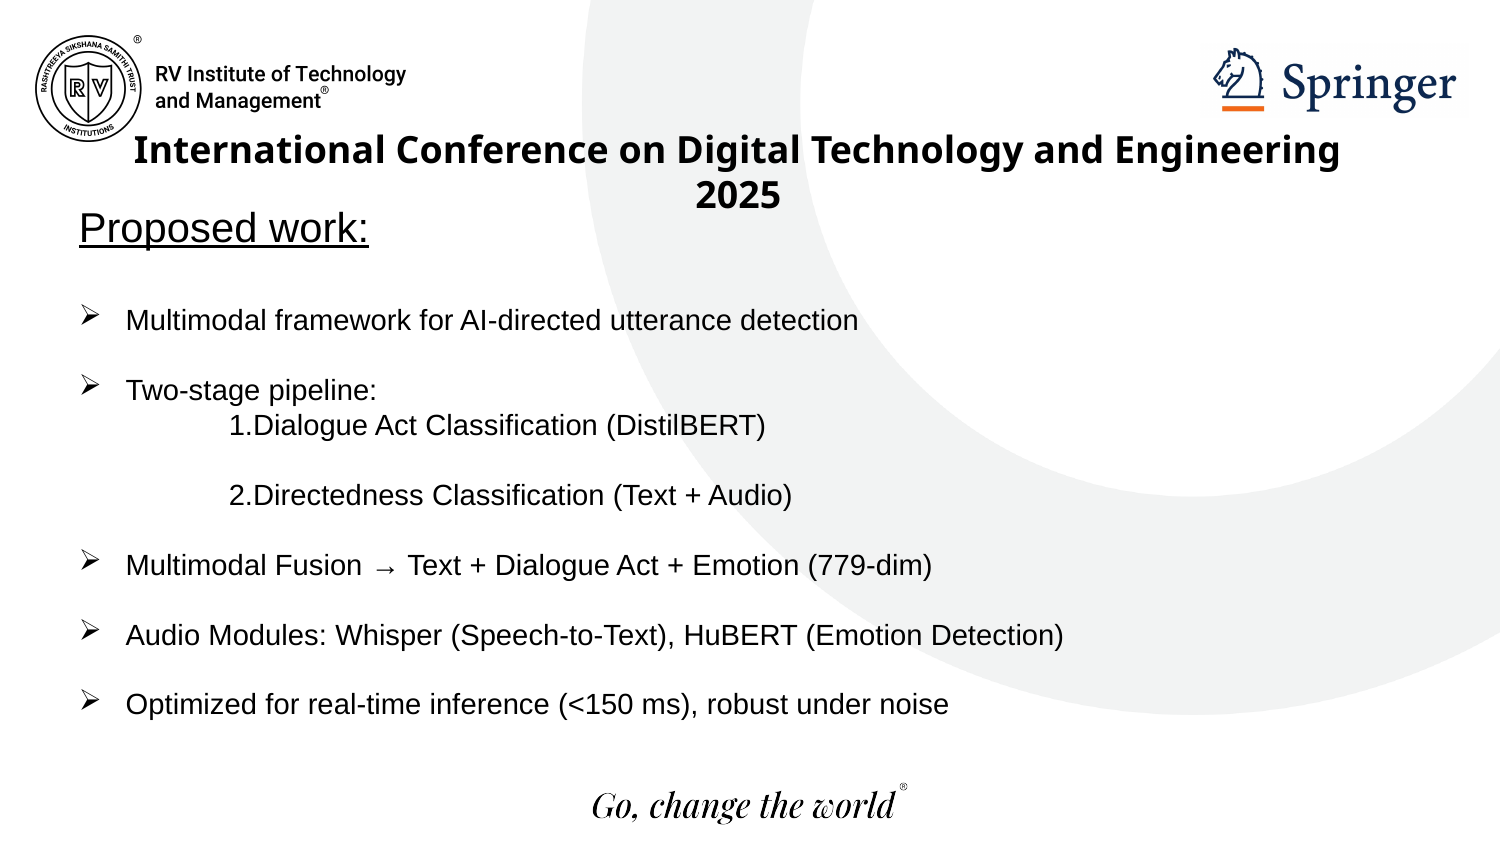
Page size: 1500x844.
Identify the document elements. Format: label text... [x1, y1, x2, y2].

text_box Proposed work: Multimodal framework for AI-directed utterance detection Two-stage pipeline: 1.Dialogue Act Classification (DistilBERT) 2.Directedness Classification (Text + Audio) Multimodal Fusion → Text + Dialogue Act + Emotion (779-dim) Audio Modules: Whisper (Speech-to-Text), HuBERT (Emotion Detection) Optimized for real-time inference (<150 ms), robust under noise [64, 193, 1378, 844]
picture [0, 0, 1500, 844]
text_box International Conference on Digital Technology and Engineering 2025 [99, 118, 1378, 193]
